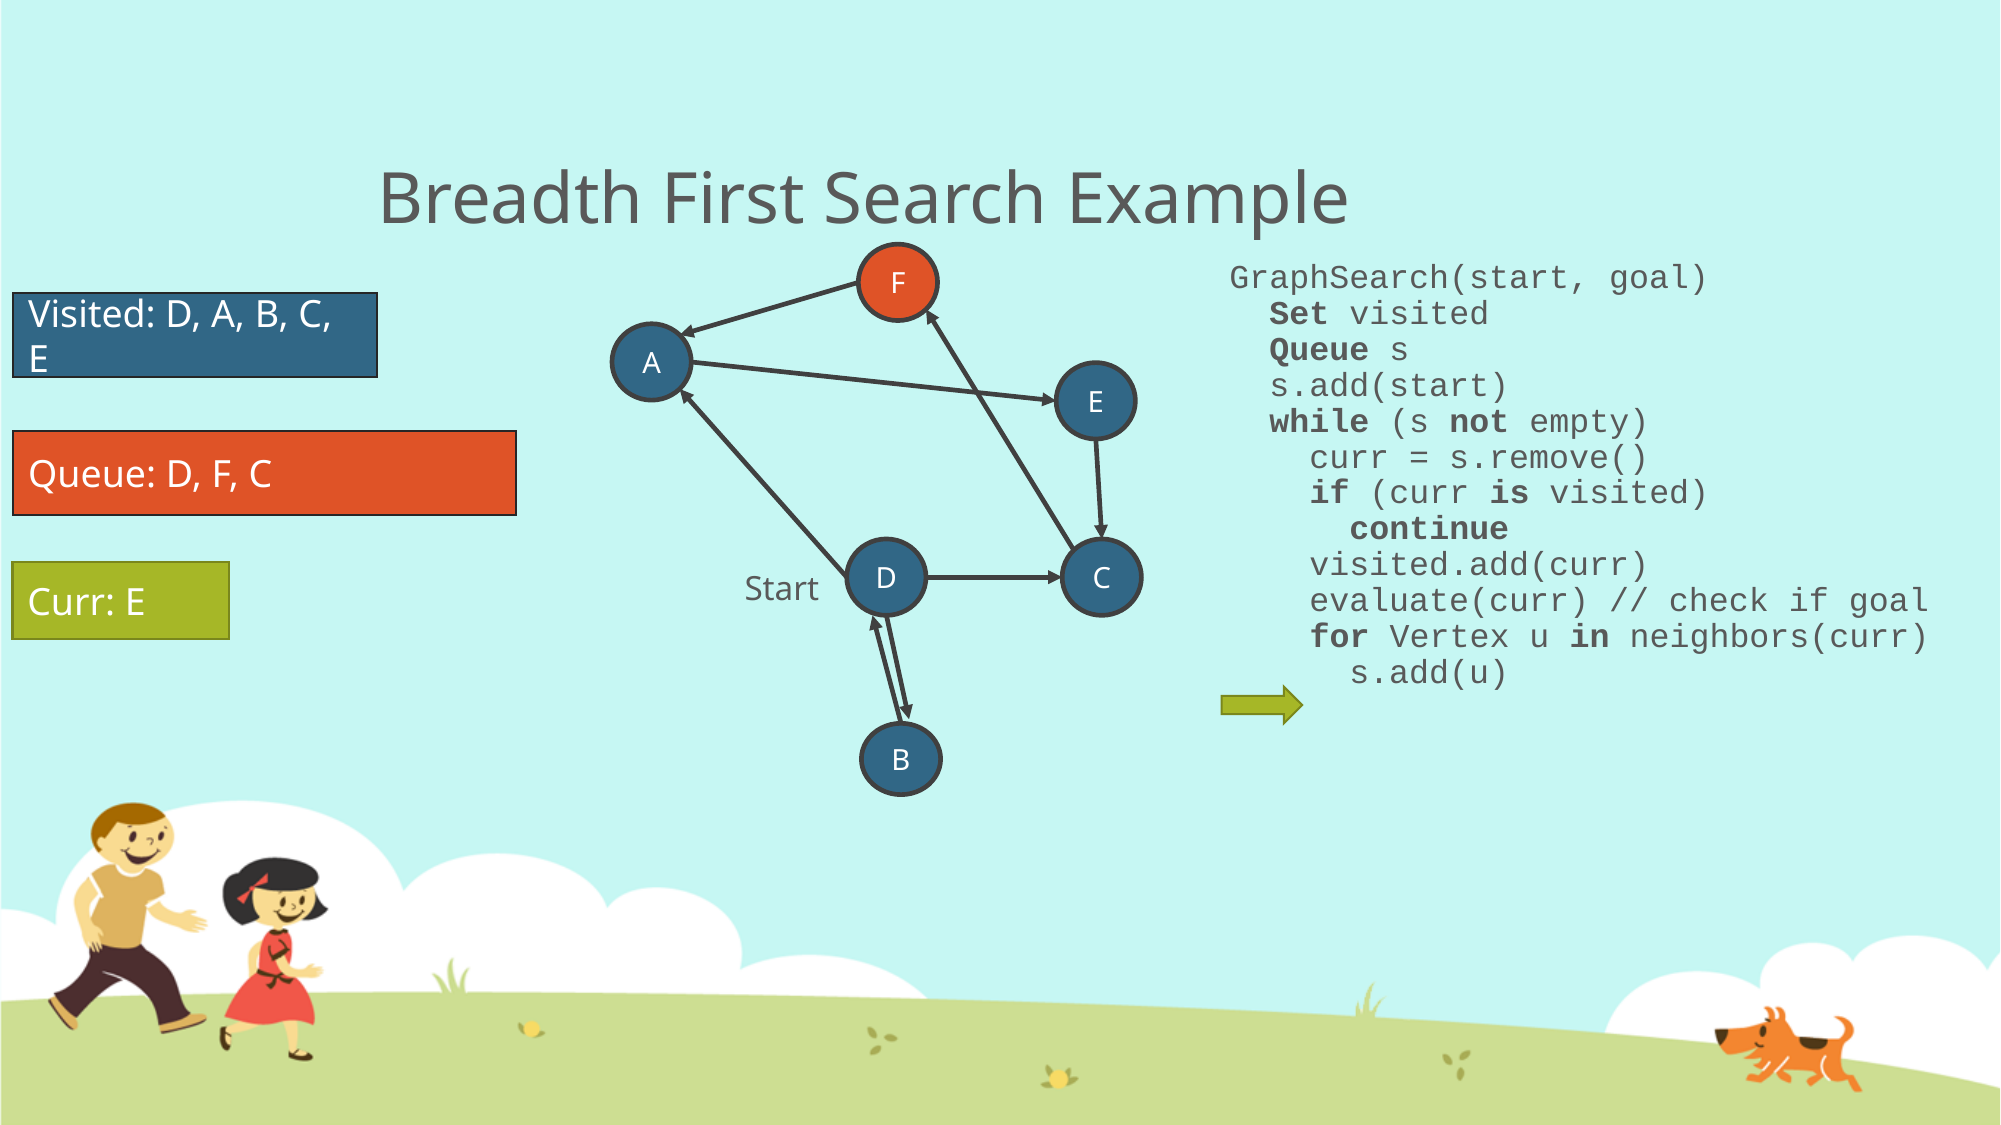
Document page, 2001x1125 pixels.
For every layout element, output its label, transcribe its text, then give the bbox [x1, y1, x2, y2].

text_box [1220, 684, 1304, 726]
text_box Visited: D, A, B, C, E [12, 292, 378, 378]
picture [0, 0, 2001, 1125]
text_box E [1074, 361, 1137, 440]
text_box F [857, 243, 939, 322]
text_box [1095, 438, 1102, 539]
text_box C [1061, 537, 1143, 617]
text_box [679, 282, 859, 335]
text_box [901, 615, 910, 720]
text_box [926, 309, 1074, 551]
text_box B [860, 722, 942, 796]
text_box A [610, 322, 693, 402]
text_box Queue: D, F, C [12, 430, 517, 516]
list GraphSearch(start, goal) Set visited Queue s s.add(start) while (s not empty) curr = s.remove() if (curr is visited) continue visited.add(curr) evaluate(curr) // check if goal for Vertex u in neighbors(curr) s.add(u) [1206, 252, 2000, 928]
text_box Start [729, 559, 849, 615]
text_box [679, 388, 847, 578]
text_box D [849, 537, 927, 615]
text_box Curr: E [11, 561, 230, 640]
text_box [691, 361, 926, 401]
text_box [872, 615, 901, 724]
title Breadth First Search Example [362, 50, 1900, 247]
